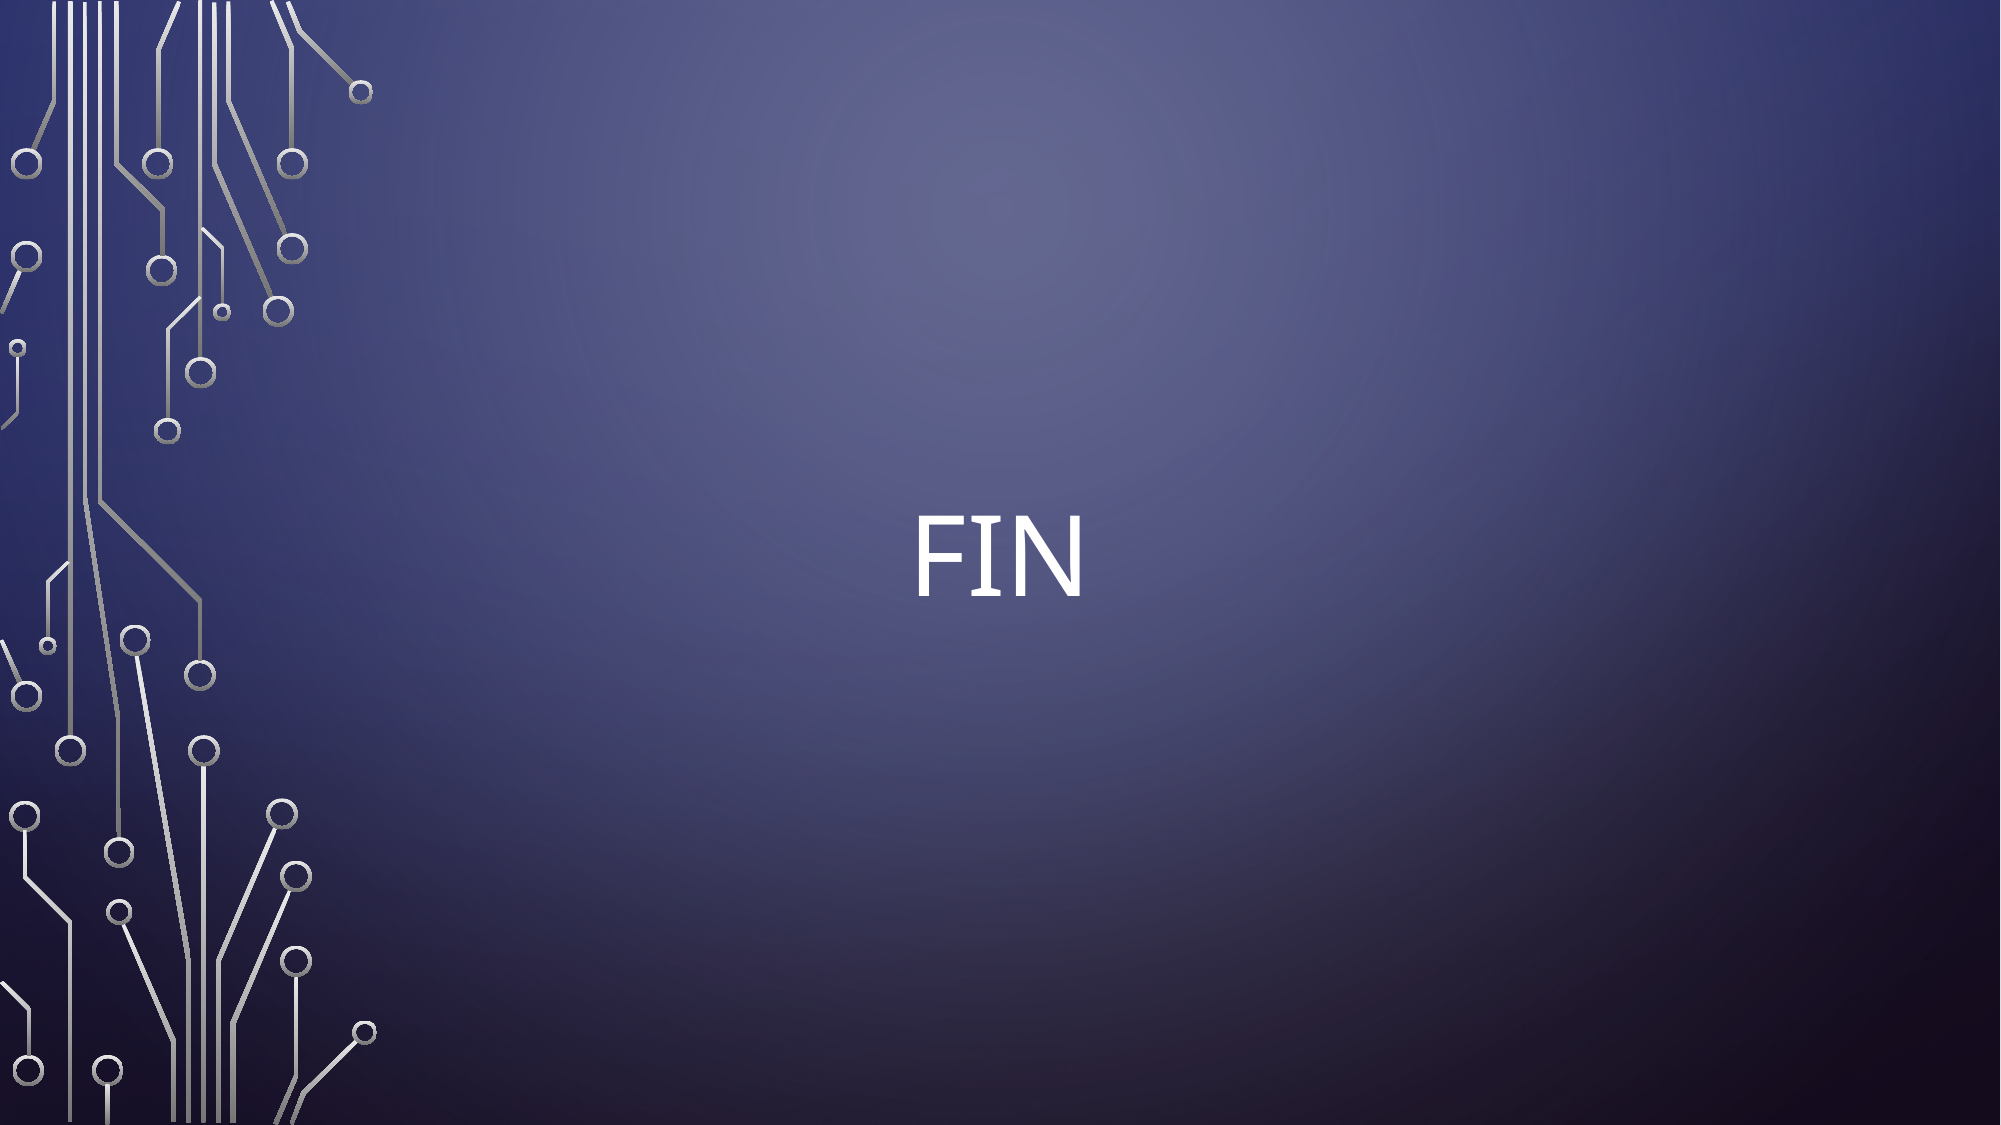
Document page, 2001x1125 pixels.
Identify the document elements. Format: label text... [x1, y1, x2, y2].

title FIN [278, 496, 1722, 629]
